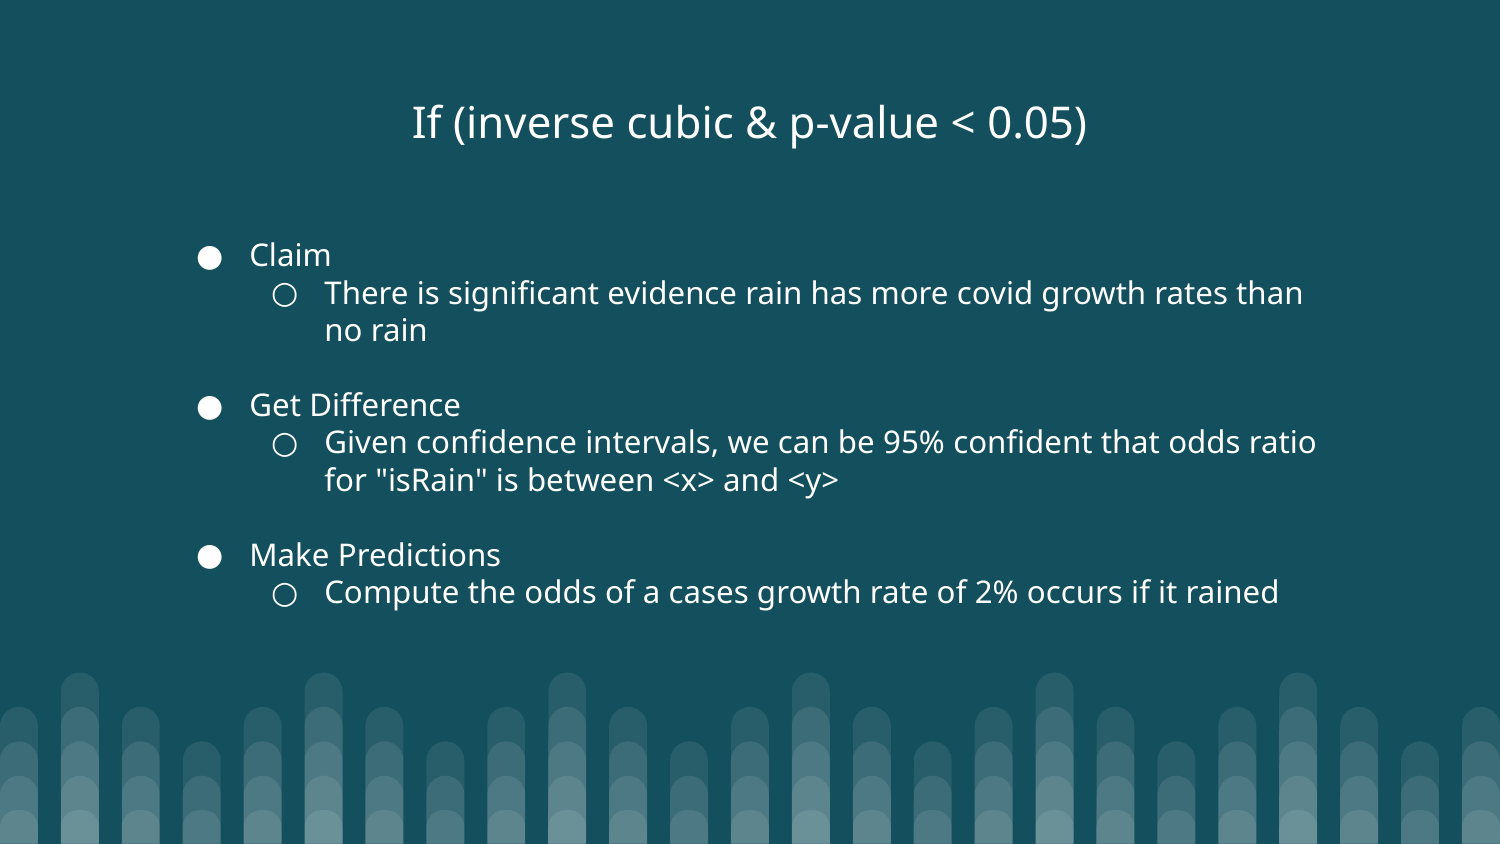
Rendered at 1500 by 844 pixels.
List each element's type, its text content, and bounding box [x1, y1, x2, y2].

text_box If (inverse cubic & p-value < 0.05) [241, 79, 1259, 171]
text_box Claim There is significant evidence rain has more covid growth rates than no rain Get Difference Given confidence intervals, we can be 95% confident that odds ratio for "isRain" is between <x> and <y> Make Predictions Compute the odds of a cases growth rate of 2% occurs if it rained [159, 220, 1341, 570]
